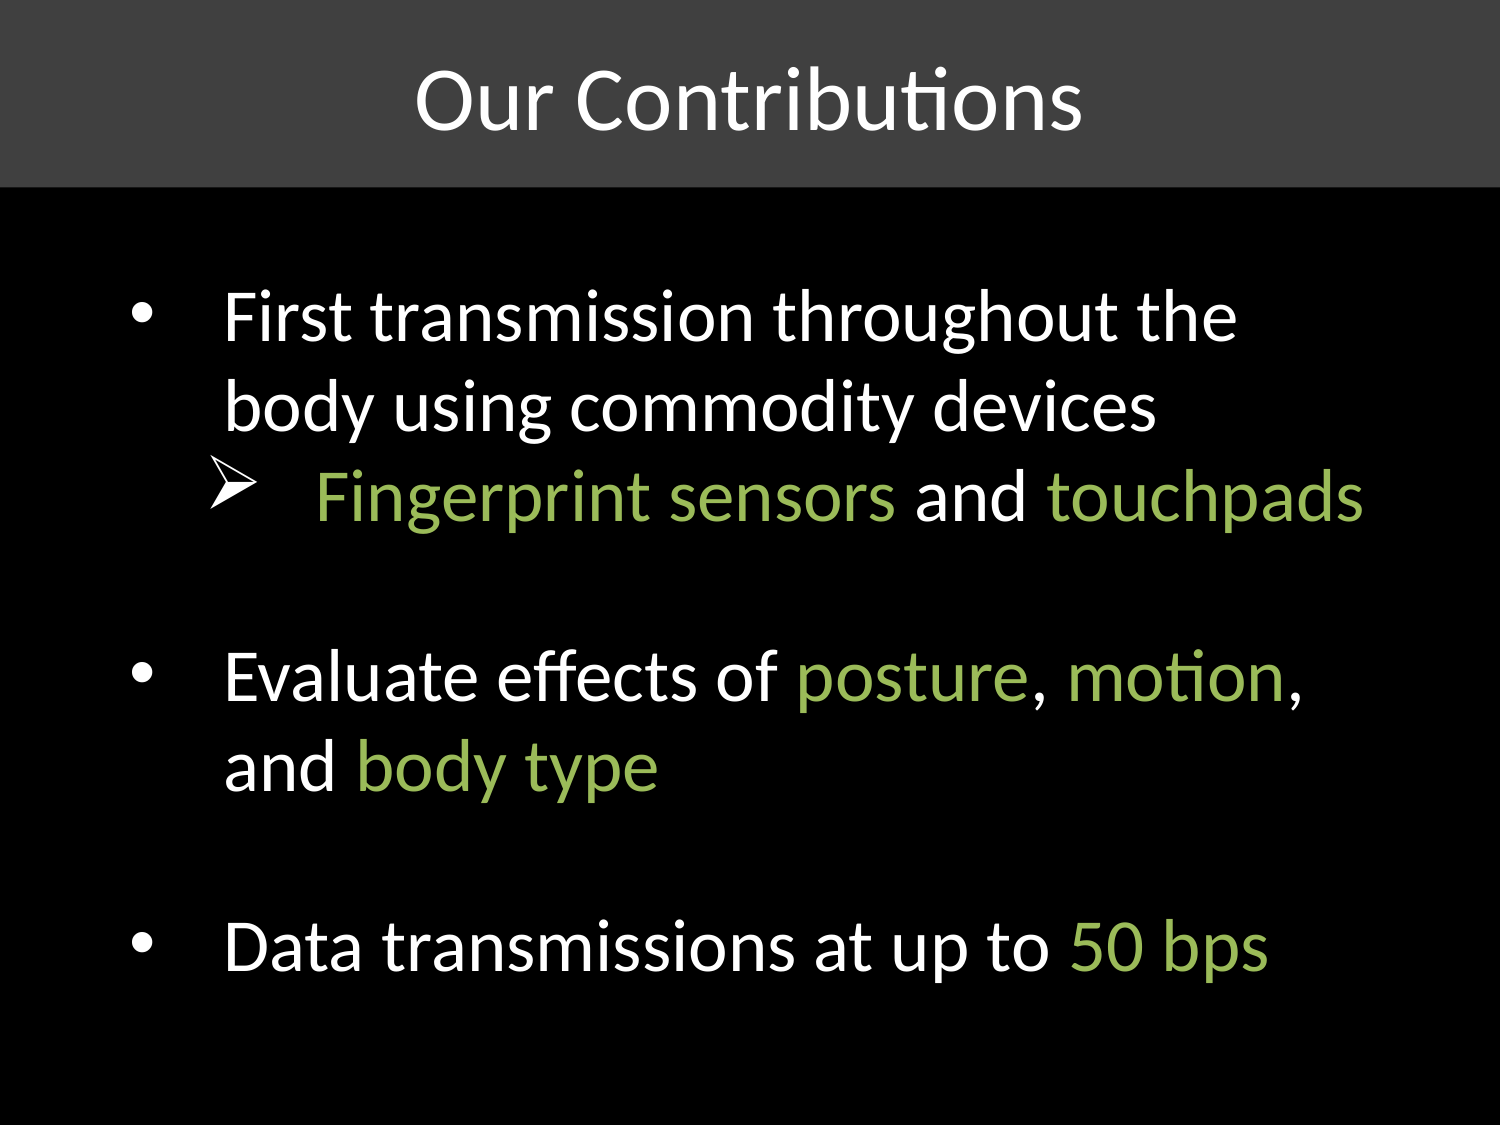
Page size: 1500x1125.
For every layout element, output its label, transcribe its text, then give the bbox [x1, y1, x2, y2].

text_box First transmission throughout the body using commodity devices Fingerprint sensors and touchpads Evaluate effects of posture, motion, and body type Data transmissions at up to 50 bps [74, 219, 1432, 1034]
text_box Our Contributions [0, 0, 1500, 188]
